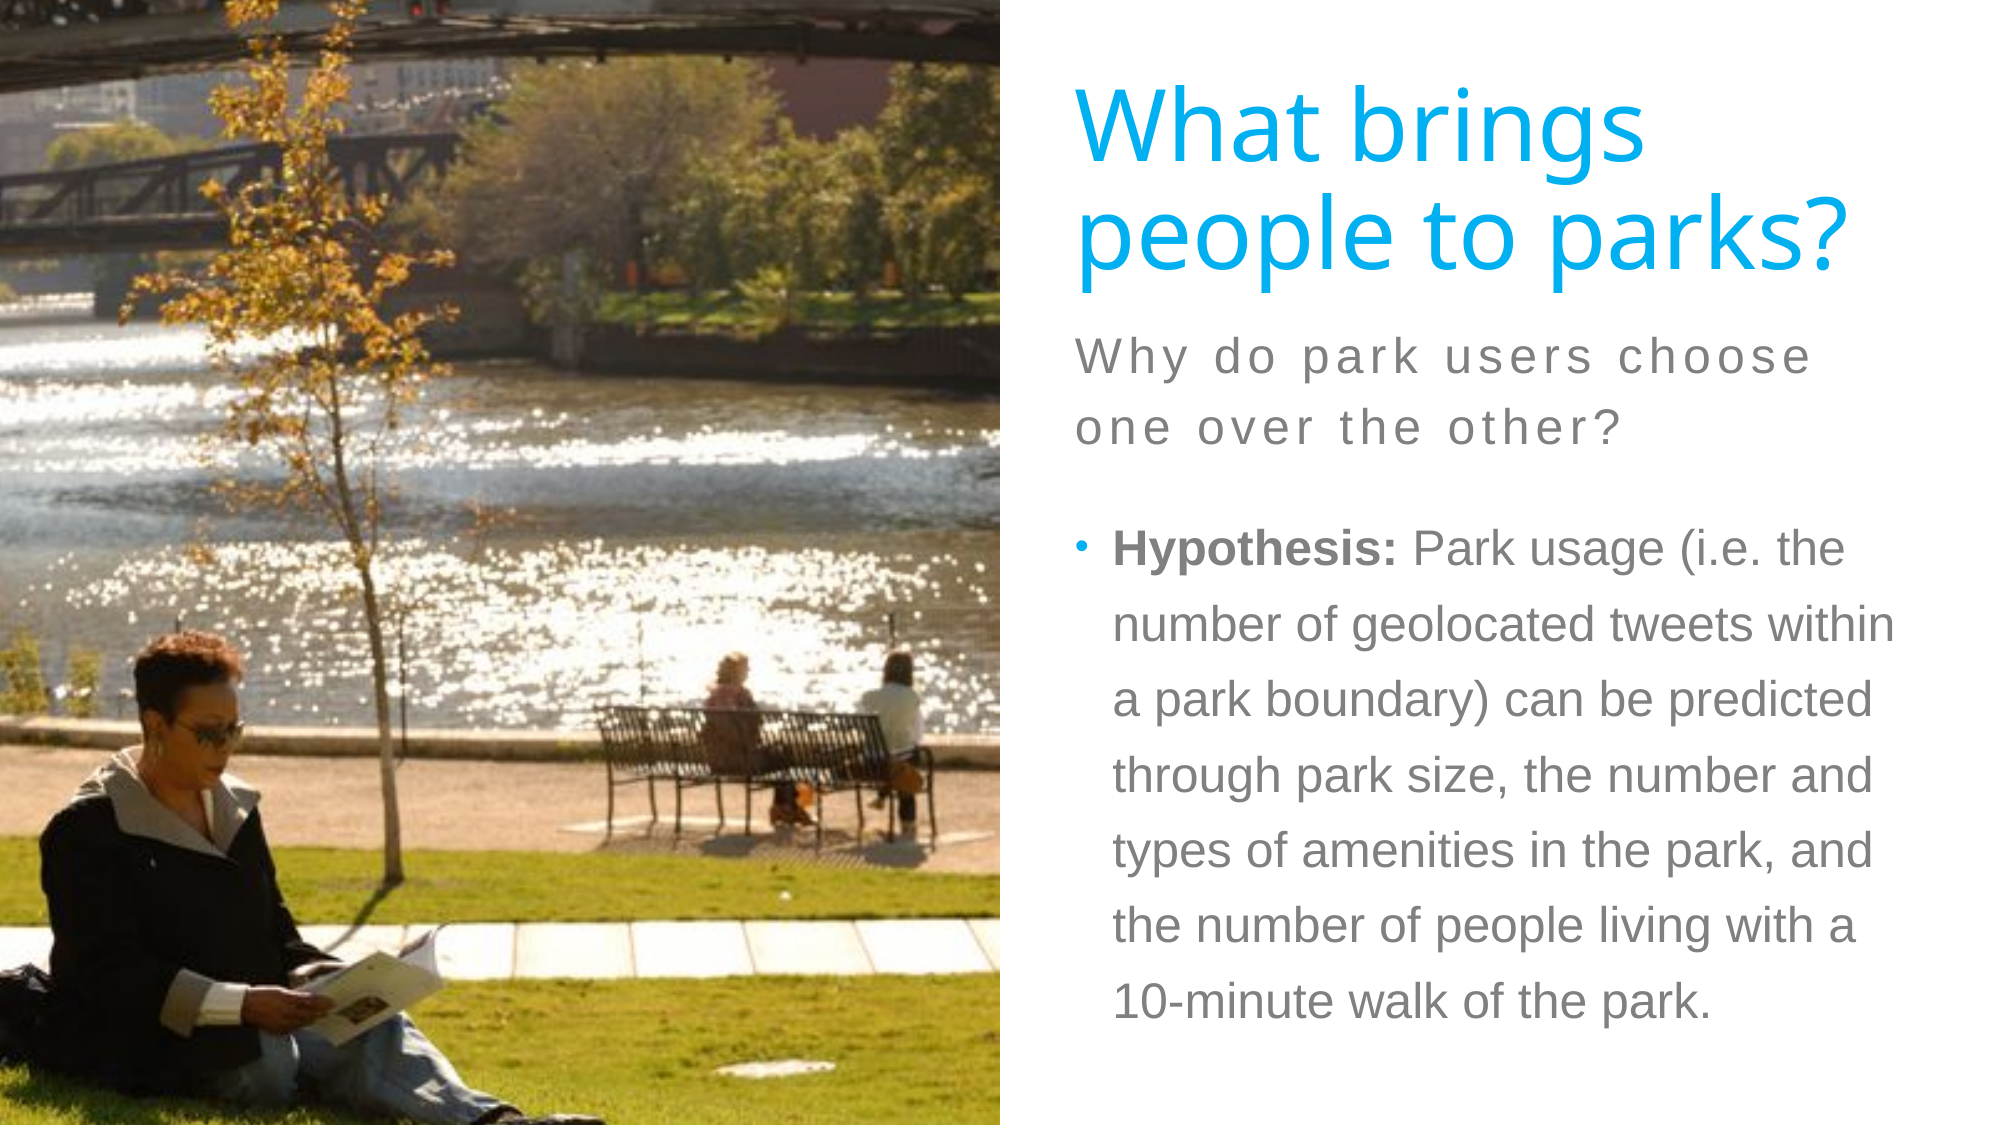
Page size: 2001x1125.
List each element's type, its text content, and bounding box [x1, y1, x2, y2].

list Why do park users choose one over the other? [1074, 312, 1925, 367]
title What brings people to parks? [1074, 75, 1925, 163]
picture [0, 0, 1000, 1125]
list Hypothesis: Park usage (i.e. the number of geolocated tweets within a park boundary) can be predicted through park size, the number and types of amenities in the park, and the number of people living with a 10-minute walk of the park. [1074, 500, 1925, 1031]
